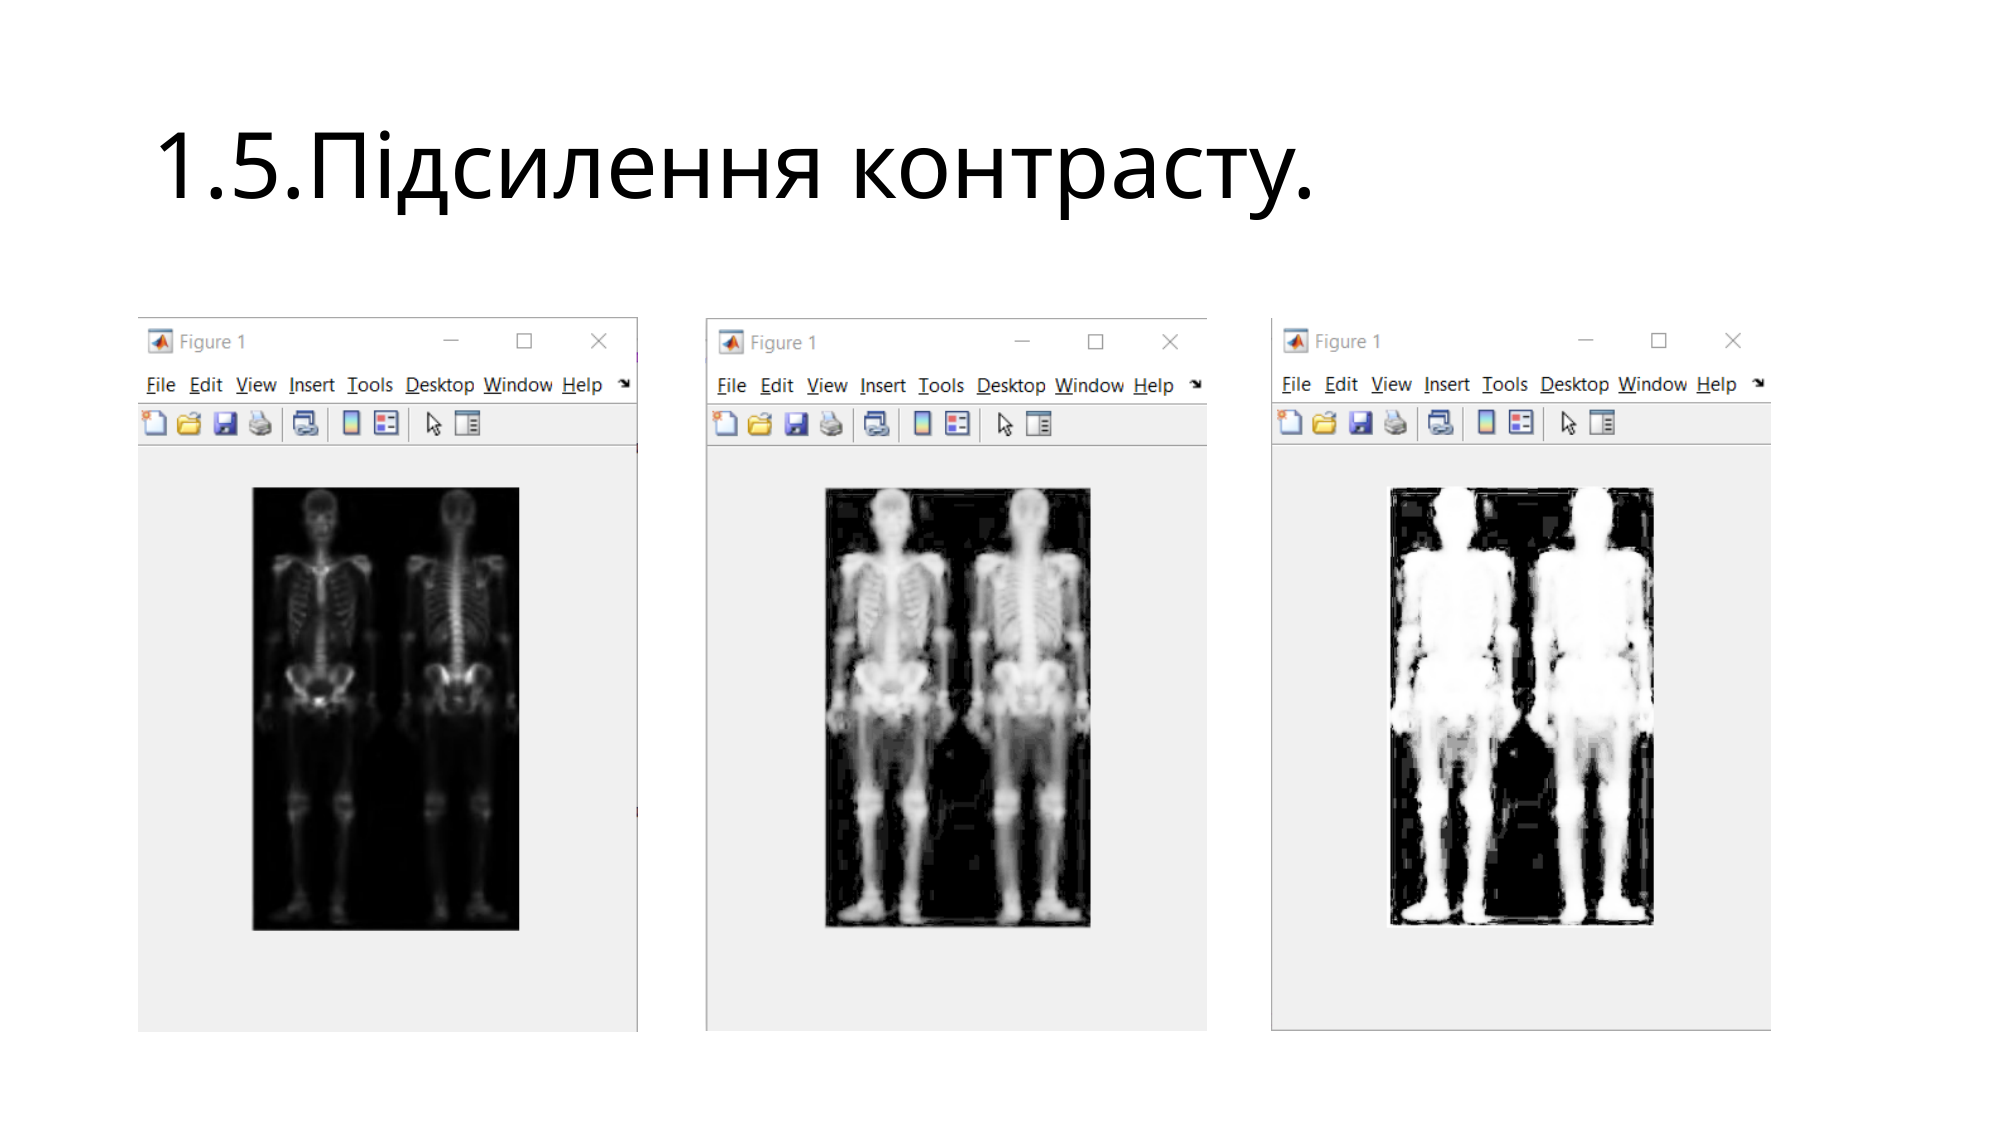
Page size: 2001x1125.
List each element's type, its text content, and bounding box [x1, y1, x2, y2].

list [138, 317, 638, 1032]
picture [1271, 318, 1771, 1031]
picture [705, 318, 1207, 1031]
title 1.5.Підсилення контрасту. [137, 59, 1863, 278]
